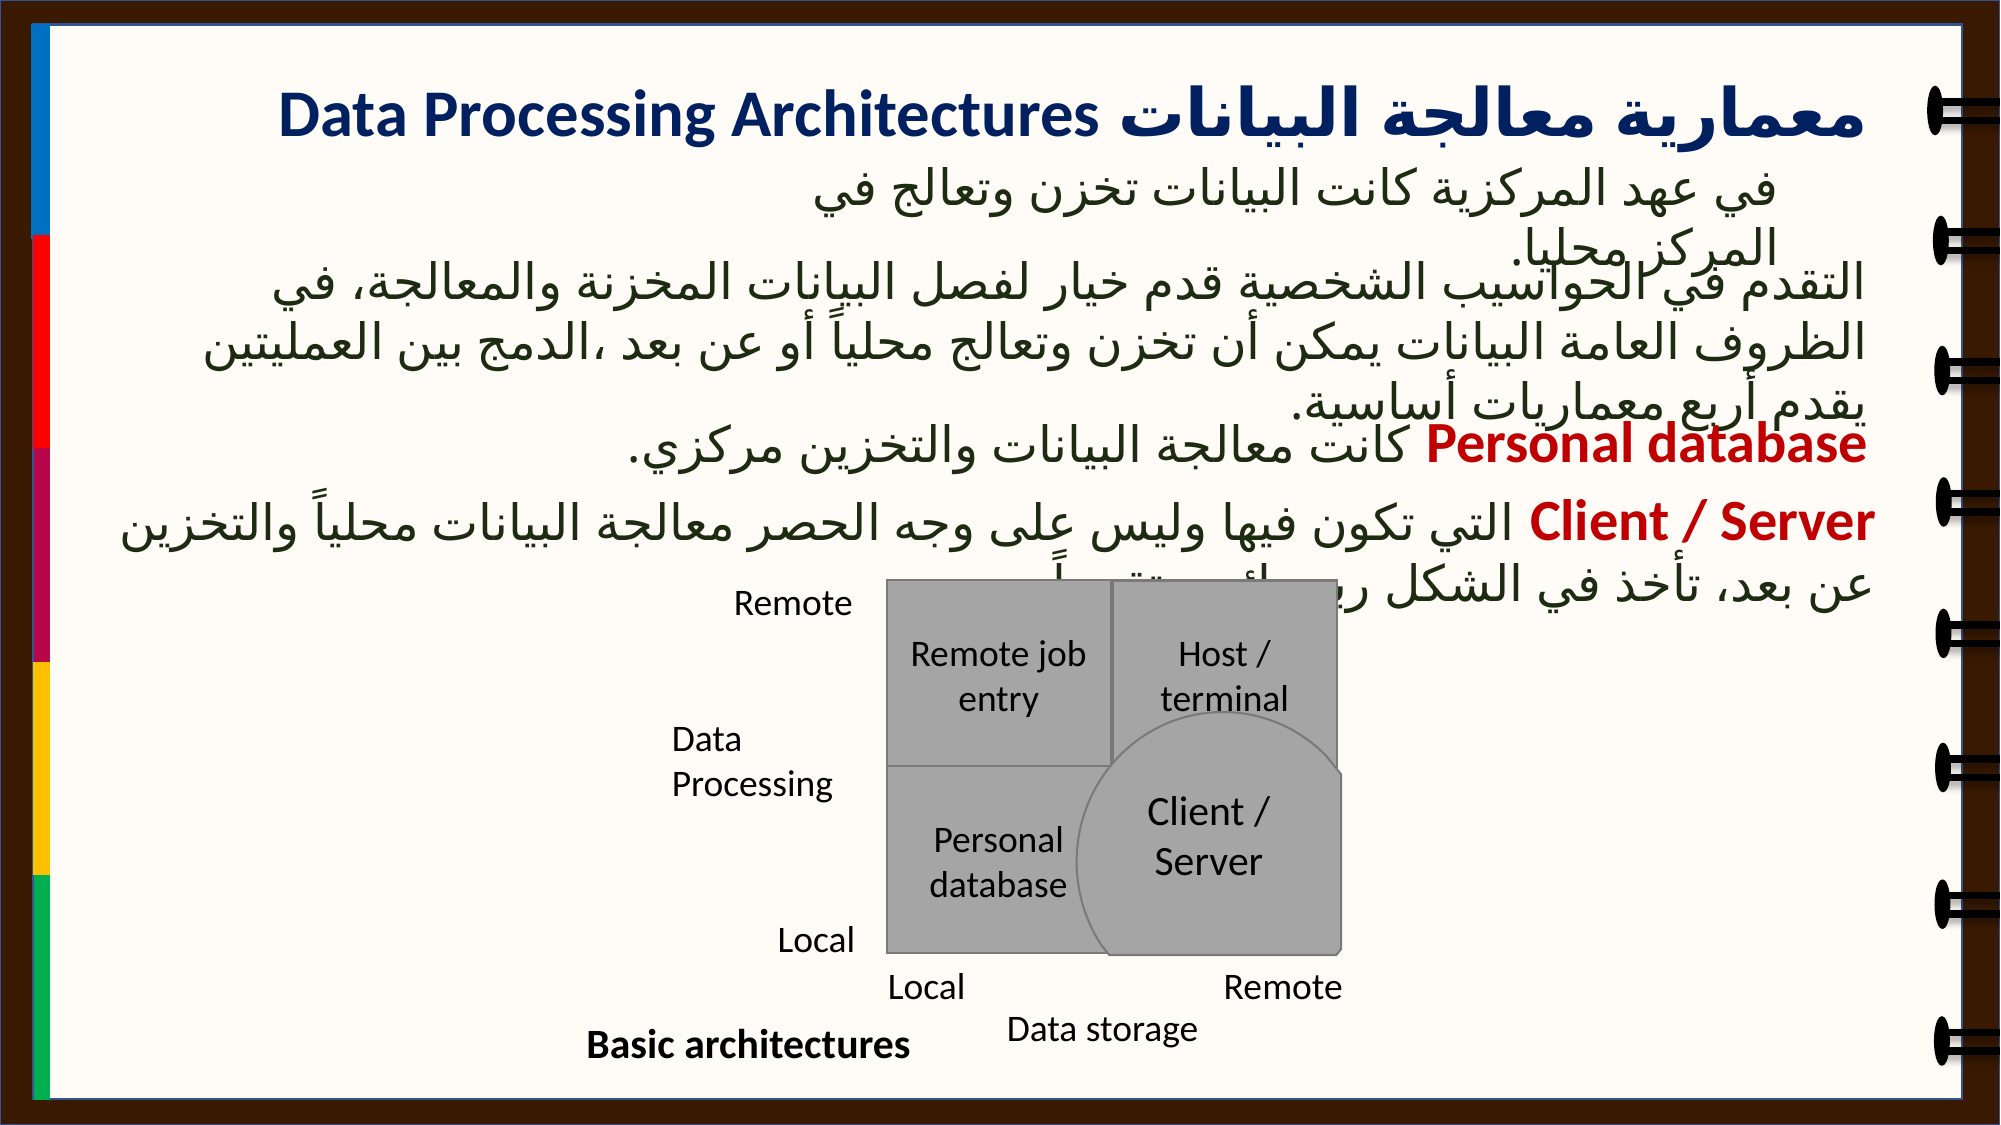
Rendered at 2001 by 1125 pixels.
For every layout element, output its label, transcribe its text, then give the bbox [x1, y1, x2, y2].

text_box [1941, 896, 1951, 910]
text_box [1941, 910, 2000, 918]
text_box [1935, 477, 1951, 515]
text_box معمارية معالجة البيانات Data Processing Architectures [81, 62, 1883, 158]
text_box [1935, 608, 1951, 646]
text_box [1946, 489, 2000, 498]
text_box [1937, 98, 2000, 106]
text_box [1943, 494, 1952, 508]
text_box [0, 0, 2000, 1125]
text_box [34, 448, 50, 662]
text_box [33, 235, 50, 450]
text_box [1940, 1047, 2000, 1055]
text_box [1934, 879, 1950, 917]
text_box [1944, 891, 2000, 900]
text_box [1935, 742, 1950, 780]
text_box [1939, 246, 2000, 255]
text_box [1942, 625, 1952, 639]
text_box [32, 23, 1963, 1100]
text_box [1942, 508, 2000, 516]
text_box Personal database كانت معالجة البيانات والتخزين مركزي. [114, 397, 1883, 482]
text_box [1942, 639, 2000, 648]
text_box [31, 24, 50, 239]
text_box التقدم في الحواسيب الشخصية قدم خيار لفصل البيانات المخزنة والمعالجة، في الظروف العامة البيانات يمكن أن تخزن وتعالج محلياً أو عن بعد ،الدمج بين العمليتين يقدم أربع معماريات أساسية. [81, 242, 1883, 437]
text_box [1933, 1016, 1949, 1054]
text_box [1941, 758, 1951, 773]
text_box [571, 570, 1366, 1076]
text_box في عهد المركزية كانت البيانات تخزن وتعالج في المركز محليا. [675, 148, 1795, 242]
text_box [1944, 1028, 2000, 1037]
text_box [33, 662, 50, 875]
text_box [1943, 228, 2000, 236]
text_box [1934, 116, 2000, 125]
text_box [1941, 773, 2000, 782]
text_box [1944, 358, 2000, 366]
text_box [1934, 345, 1950, 383]
text_box [34, 875, 50, 1100]
text_box [1945, 621, 2000, 629]
text_box [1941, 376, 2000, 385]
text_box [1945, 755, 2000, 763]
text_box [1933, 101, 1943, 116]
text_box [1927, 85, 1942, 123]
text_box [1941, 1033, 1950, 1047]
text_box Client / Server التي تكون فيها وليس على وجه الحصر معالجة البيانات محلياً والتخزين عن بعد، تأخذ في الشكل ربع دائري تقريباً. [89, 474, 1891, 620]
text_box [1932, 215, 1948, 254]
